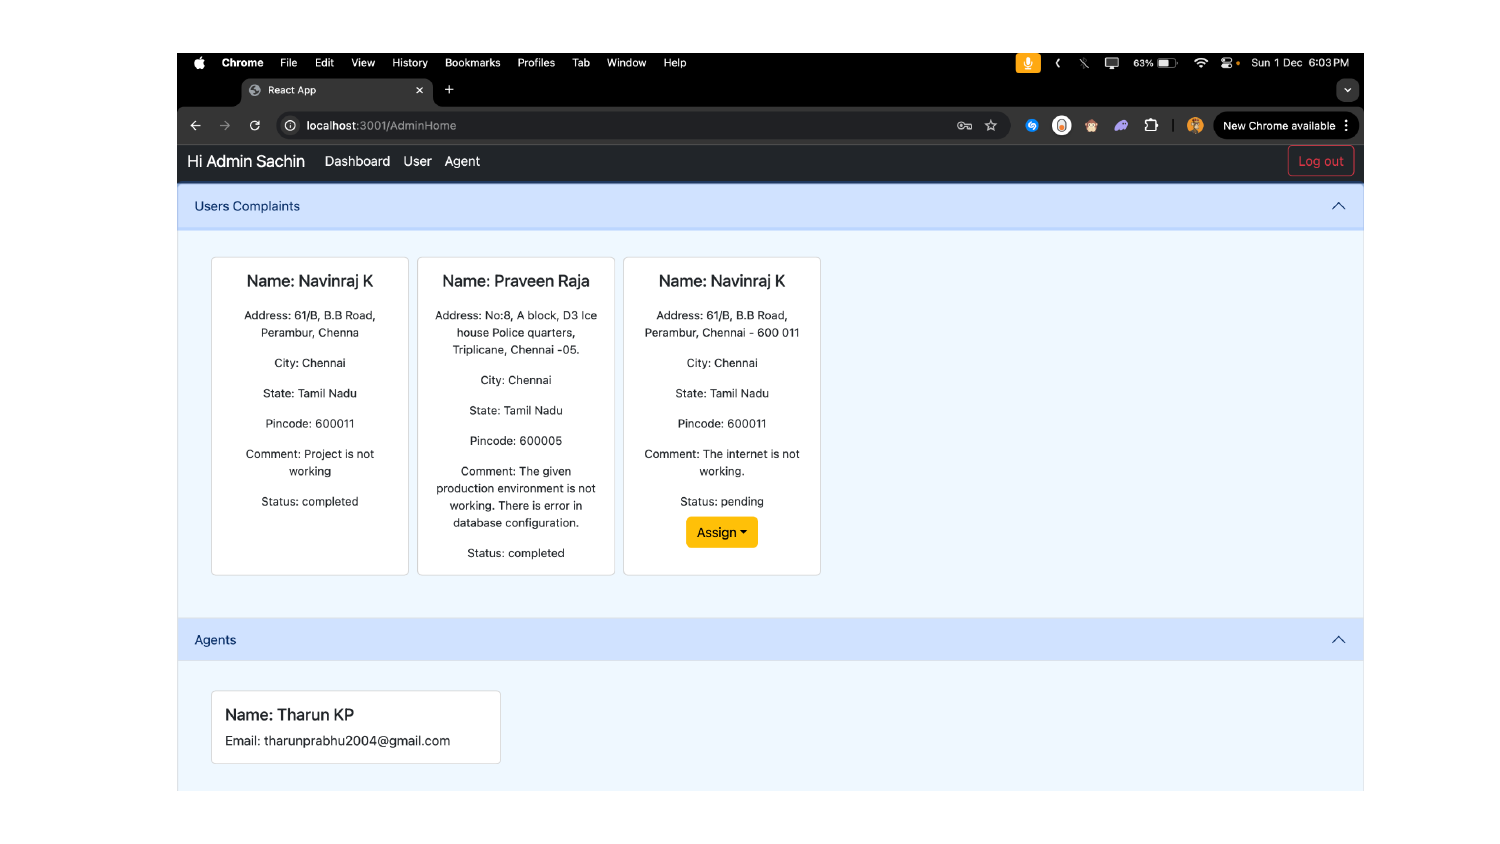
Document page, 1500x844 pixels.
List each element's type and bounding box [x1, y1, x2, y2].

picture [177, 52, 1364, 791]
